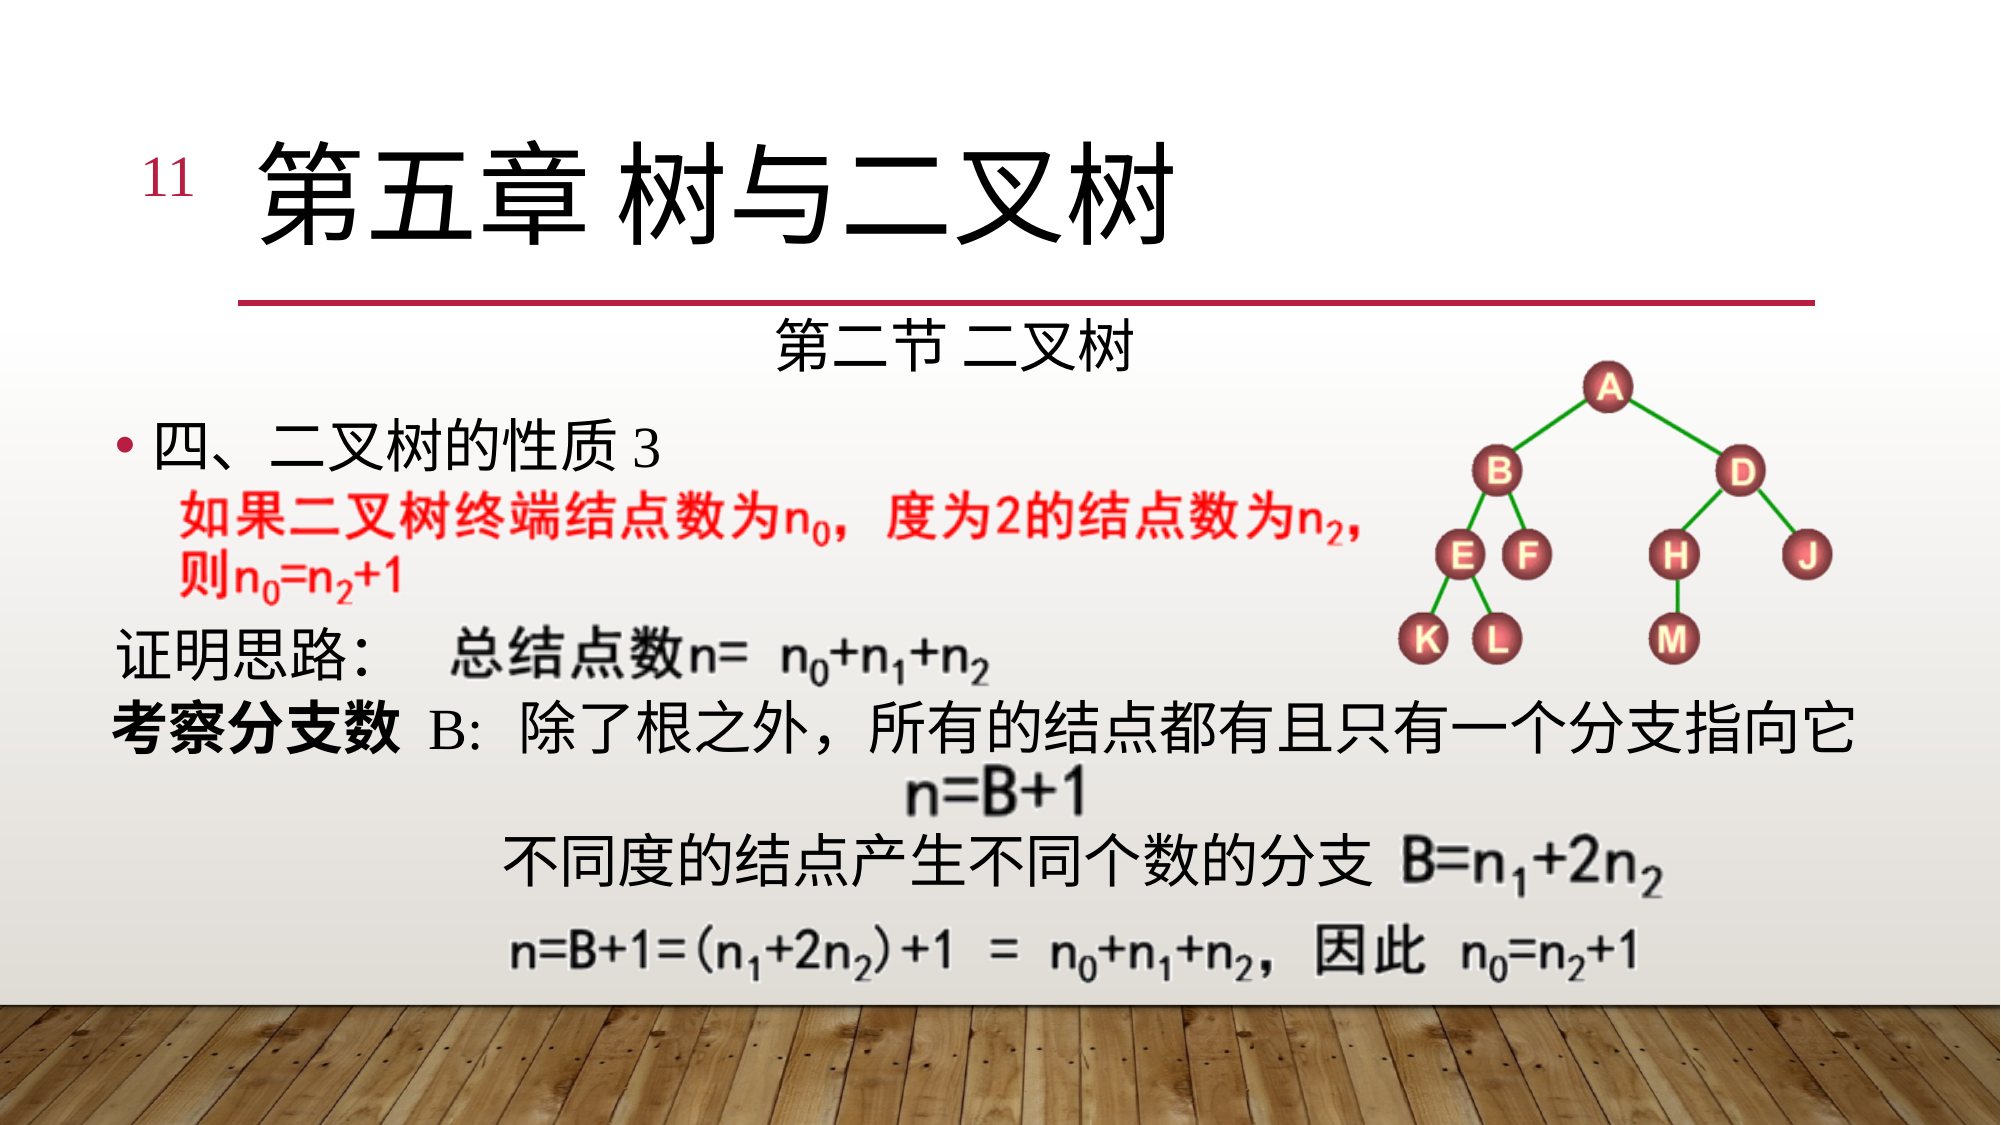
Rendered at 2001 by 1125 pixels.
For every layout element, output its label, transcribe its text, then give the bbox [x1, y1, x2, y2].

picture [1395, 816, 1674, 904]
text_box 第二节 二叉树 [758, 301, 1666, 387]
picture [900, 752, 1100, 840]
picture [0, 1005, 2000, 1125]
picture [1395, 355, 1841, 675]
picture [505, 907, 1681, 997]
title 第五章 树与二叉树 [238, 131, 1814, 305]
text_box 考察分支数 B: [95, 683, 499, 769]
text_box 不同度的结点产生不同个数的分支 [486, 817, 1391, 902]
picture [171, 475, 1375, 704]
slide_number 11 [78, 131, 212, 214]
text_box 除了根之外，所有的结点都有且只有一个分支指向它 [504, 683, 1874, 769]
list 四、二叉树的性质3 证明思路： [100, 387, 1900, 1088]
